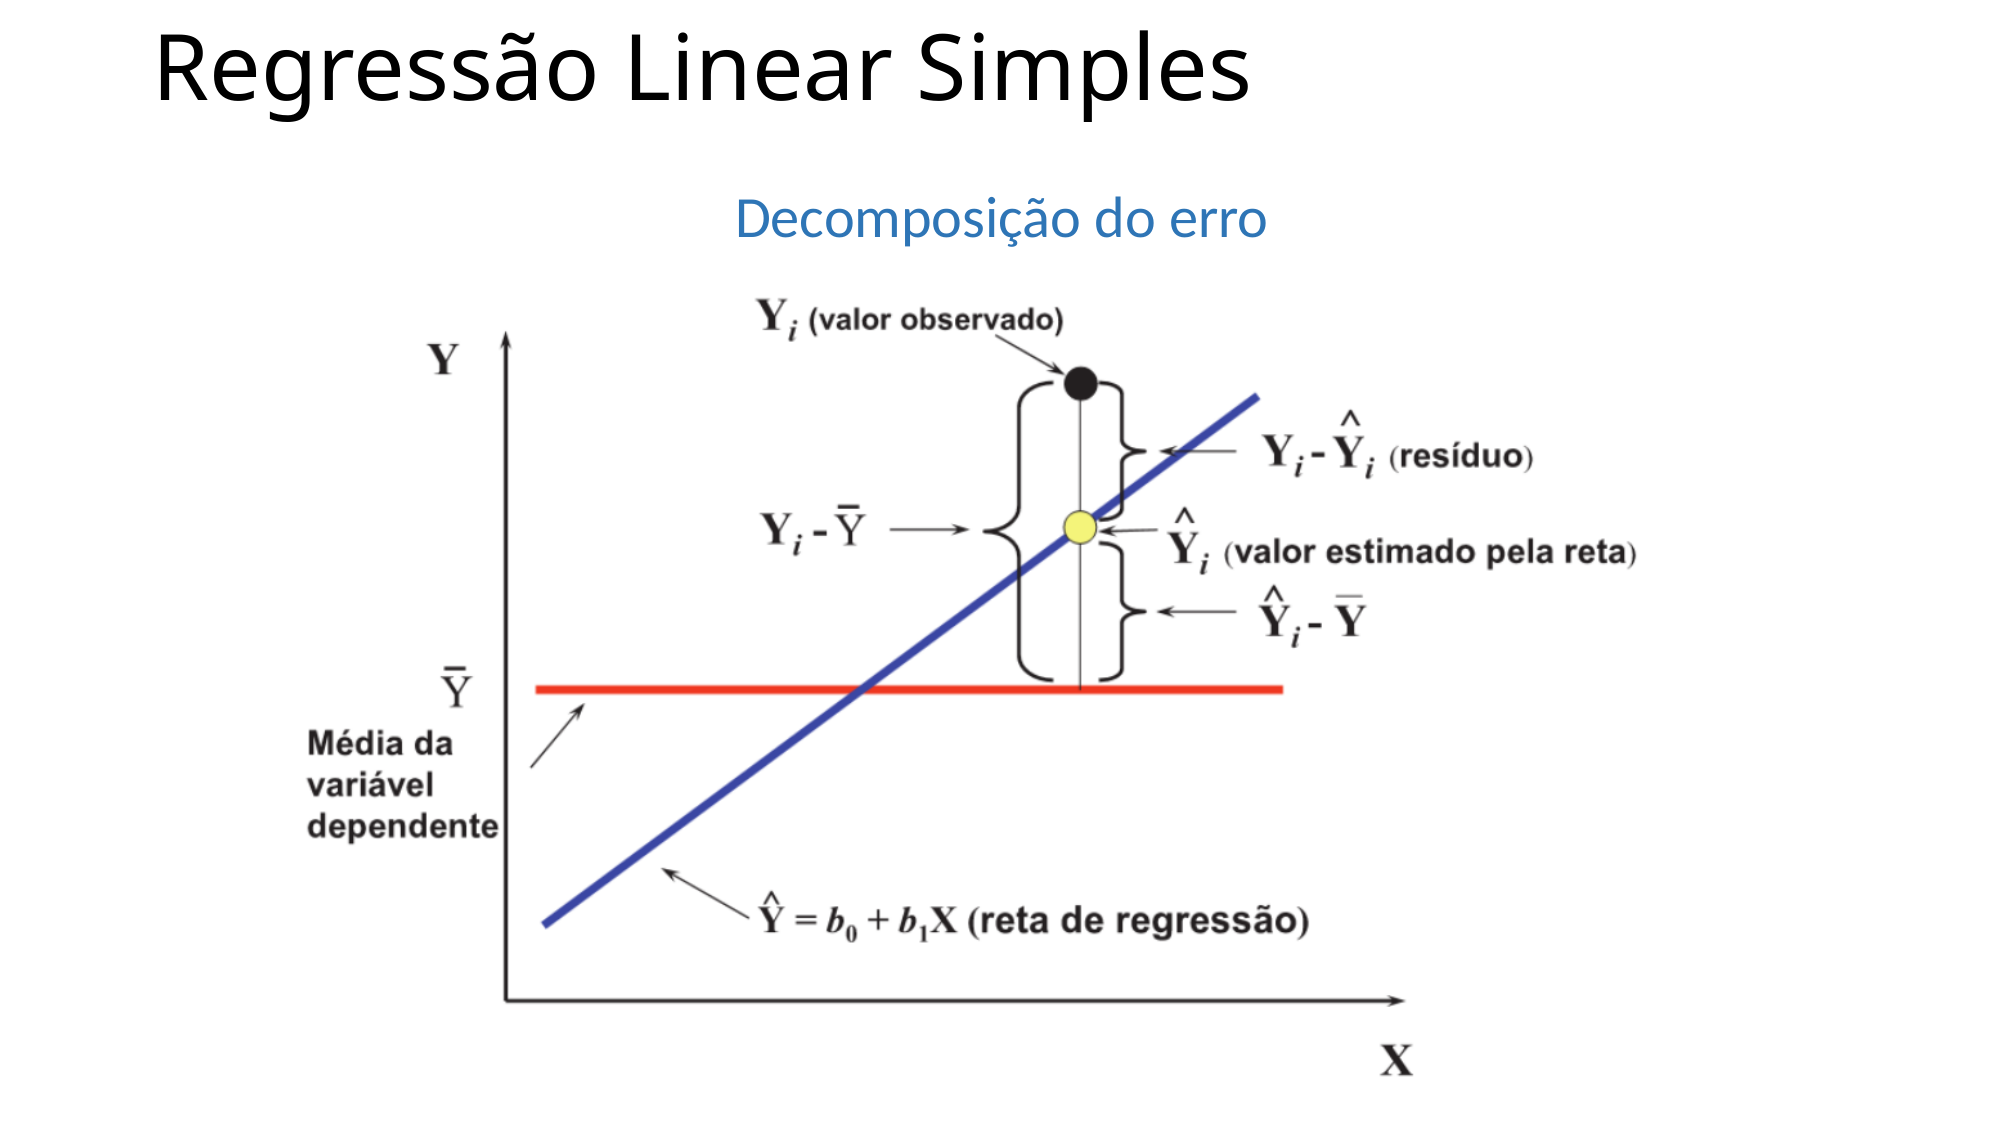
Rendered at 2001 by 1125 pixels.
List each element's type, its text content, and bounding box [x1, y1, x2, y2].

title Regressão Linear Simples [137, 0, 1863, 179]
list Decomposição do erro [45, 179, 1959, 288]
picture [289, 271, 1659, 1106]
